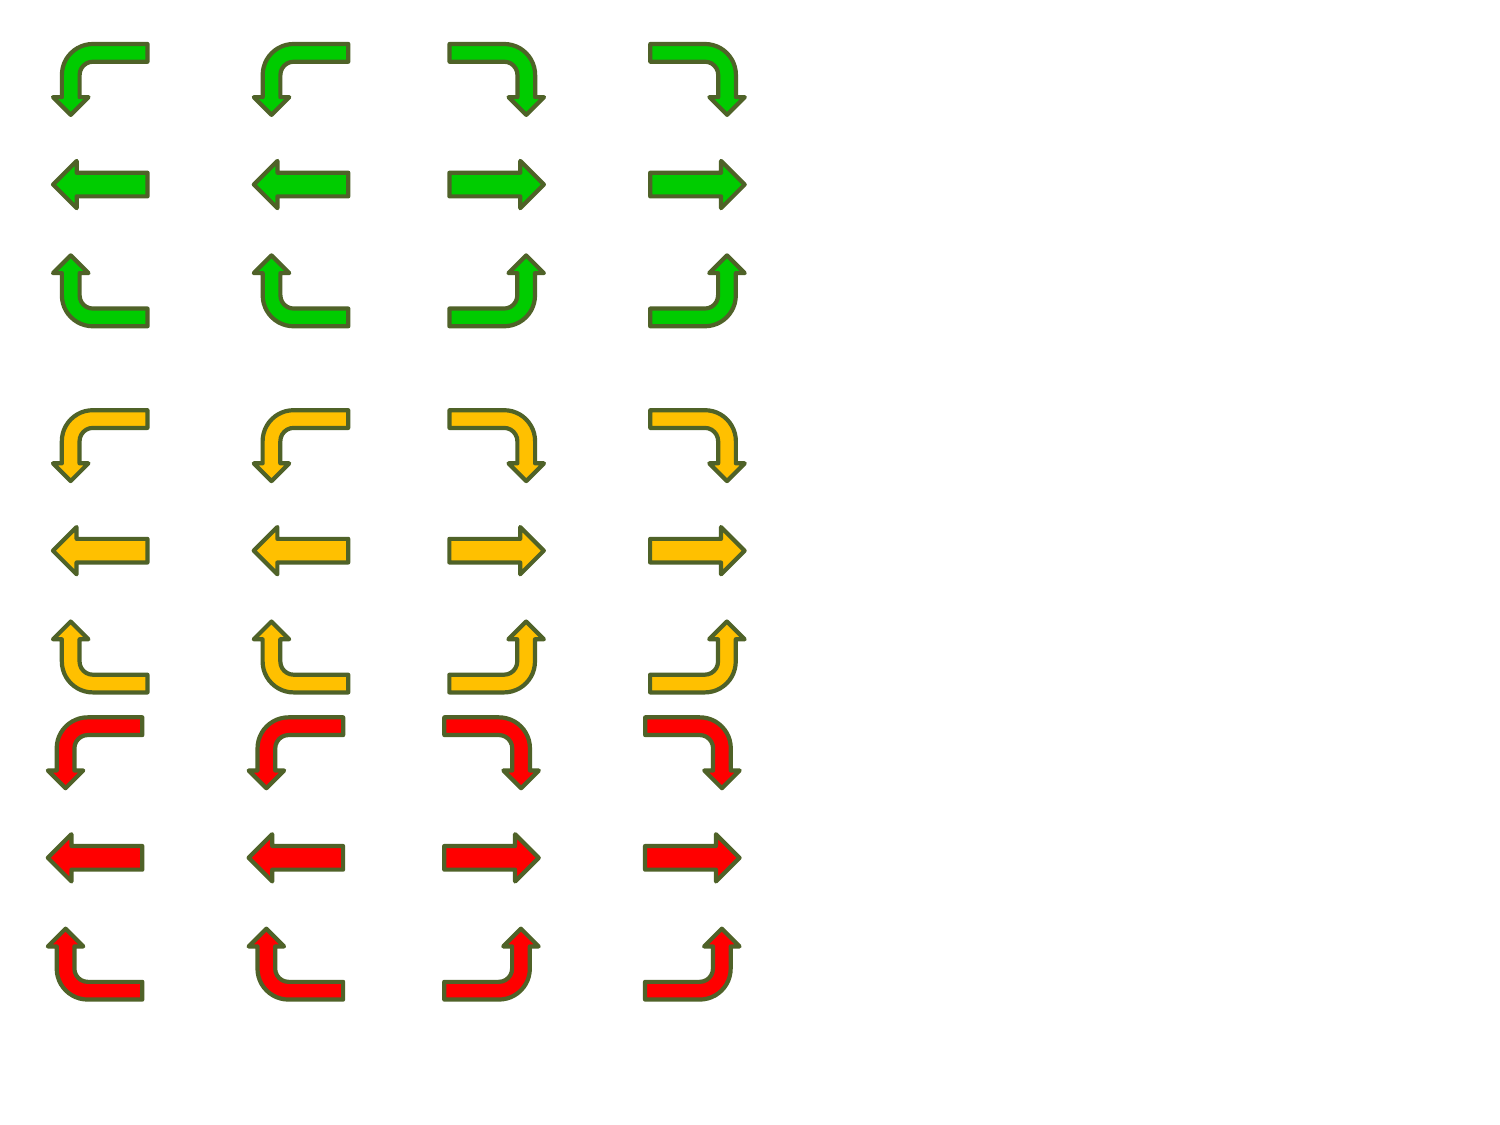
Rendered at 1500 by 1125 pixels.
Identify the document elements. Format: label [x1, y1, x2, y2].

text_box [442, 832, 541, 884]
text_box [447, 408, 546, 484]
text_box [442, 926, 541, 1002]
text_box [251, 408, 351, 484]
text_box [251, 525, 351, 577]
text_box [447, 253, 546, 329]
text_box [648, 408, 747, 484]
text_box [251, 253, 351, 329]
text_box [51, 41, 150, 117]
text_box [648, 158, 747, 211]
text_box [251, 619, 351, 695]
text_box [50, 158, 150, 211]
text_box [51, 408, 150, 484]
text_box [447, 158, 546, 211]
text_box [251, 41, 351, 117]
text_box [246, 832, 346, 884]
text_box [246, 715, 346, 791]
text_box [643, 715, 742, 791]
text_box [648, 619, 747, 695]
text_box [648, 41, 747, 117]
text_box [648, 253, 747, 329]
text_box [642, 832, 742, 884]
text_box [447, 525, 546, 577]
text_box [51, 619, 150, 695]
text_box [447, 41, 546, 117]
text_box [45, 715, 145, 791]
text_box [642, 926, 742, 1002]
text_box [648, 525, 747, 577]
text_box [447, 619, 546, 695]
text_box [45, 926, 145, 1002]
text_box [50, 525, 150, 577]
text_box [51, 253, 150, 329]
text_box [442, 715, 541, 791]
text_box [246, 926, 346, 1002]
text_box [45, 832, 145, 884]
text_box [251, 158, 351, 211]
